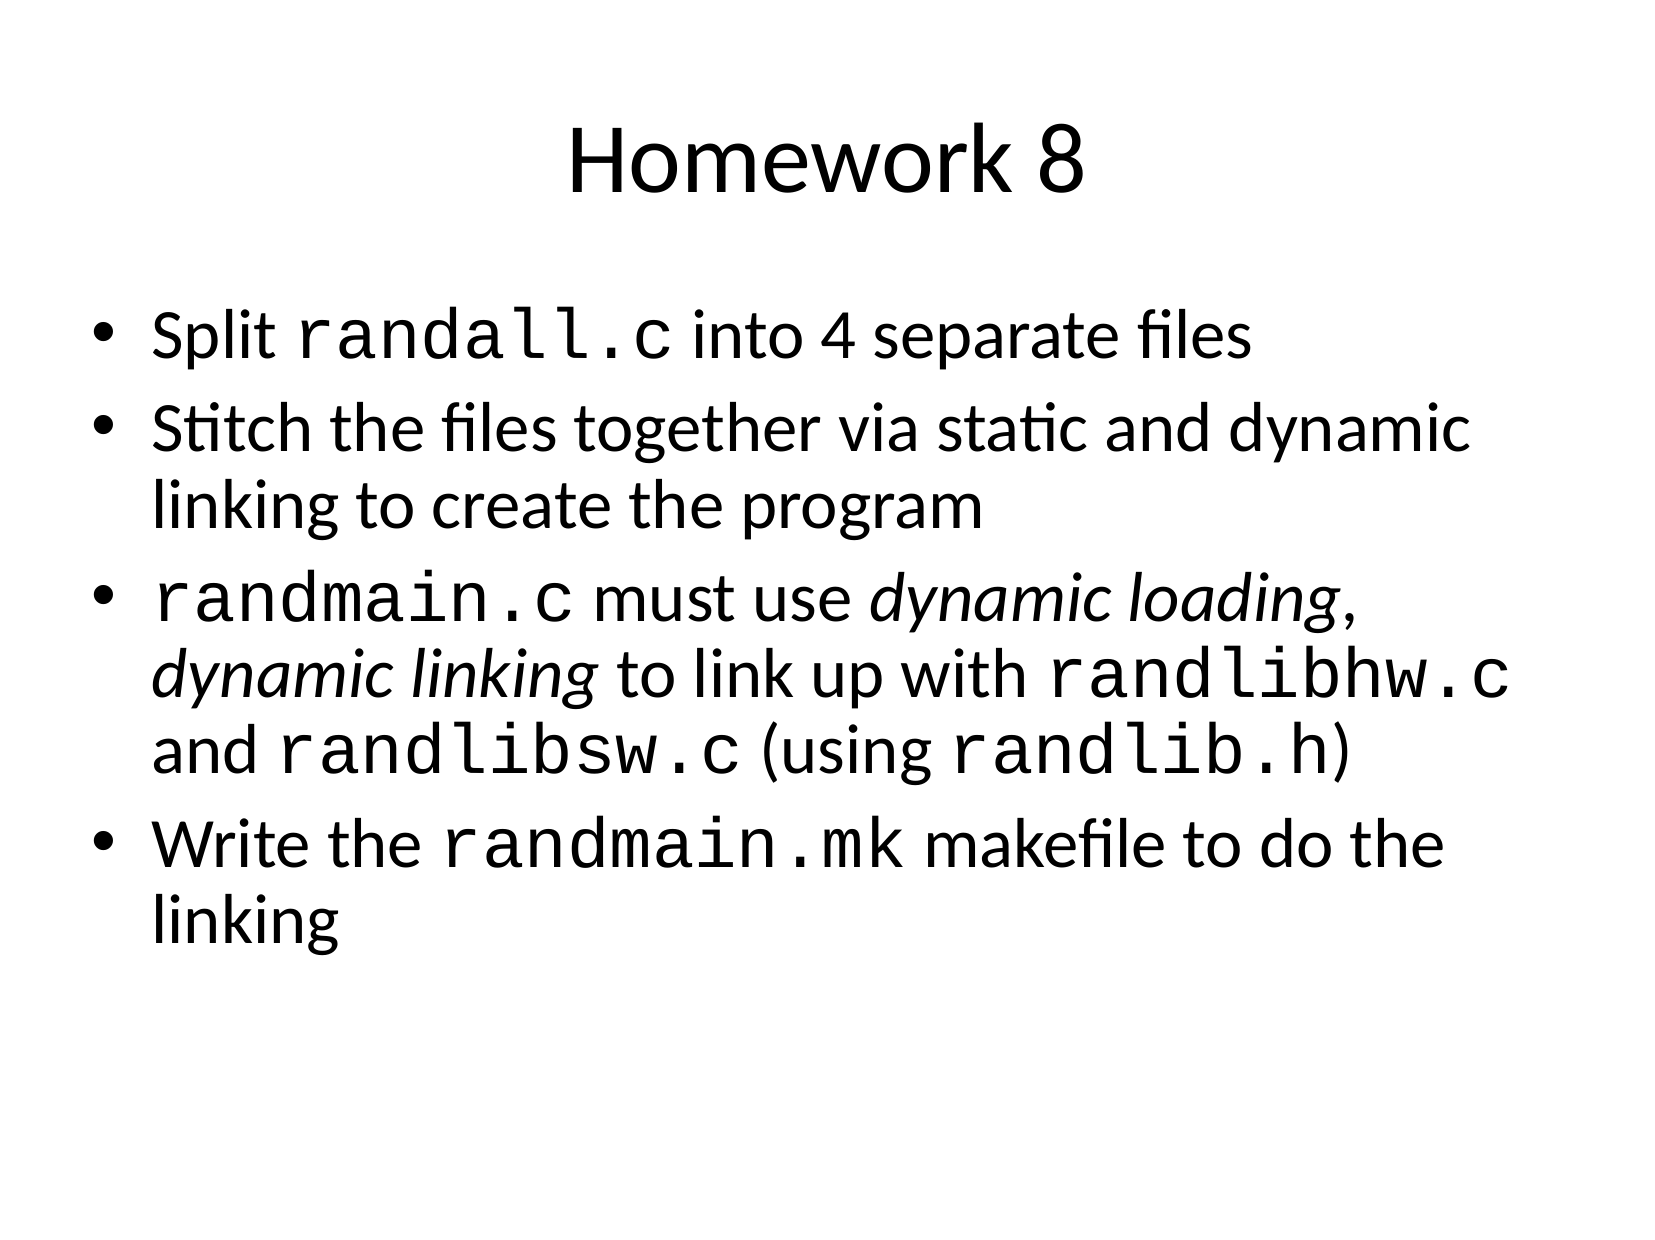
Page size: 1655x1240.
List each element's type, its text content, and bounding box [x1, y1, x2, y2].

title Homework 8 [82, 49, 1572, 257]
list Split randall.c into 4 separate files Stitch the files together via static and dynamic linking to create the program randmain.c must use dynamic loading, dynamic linking to link up with randlibhw.c and randlibsw.c (using randlib.h) Write the randmain.mk makefile to do the linking [82, 288, 1572, 1108]
